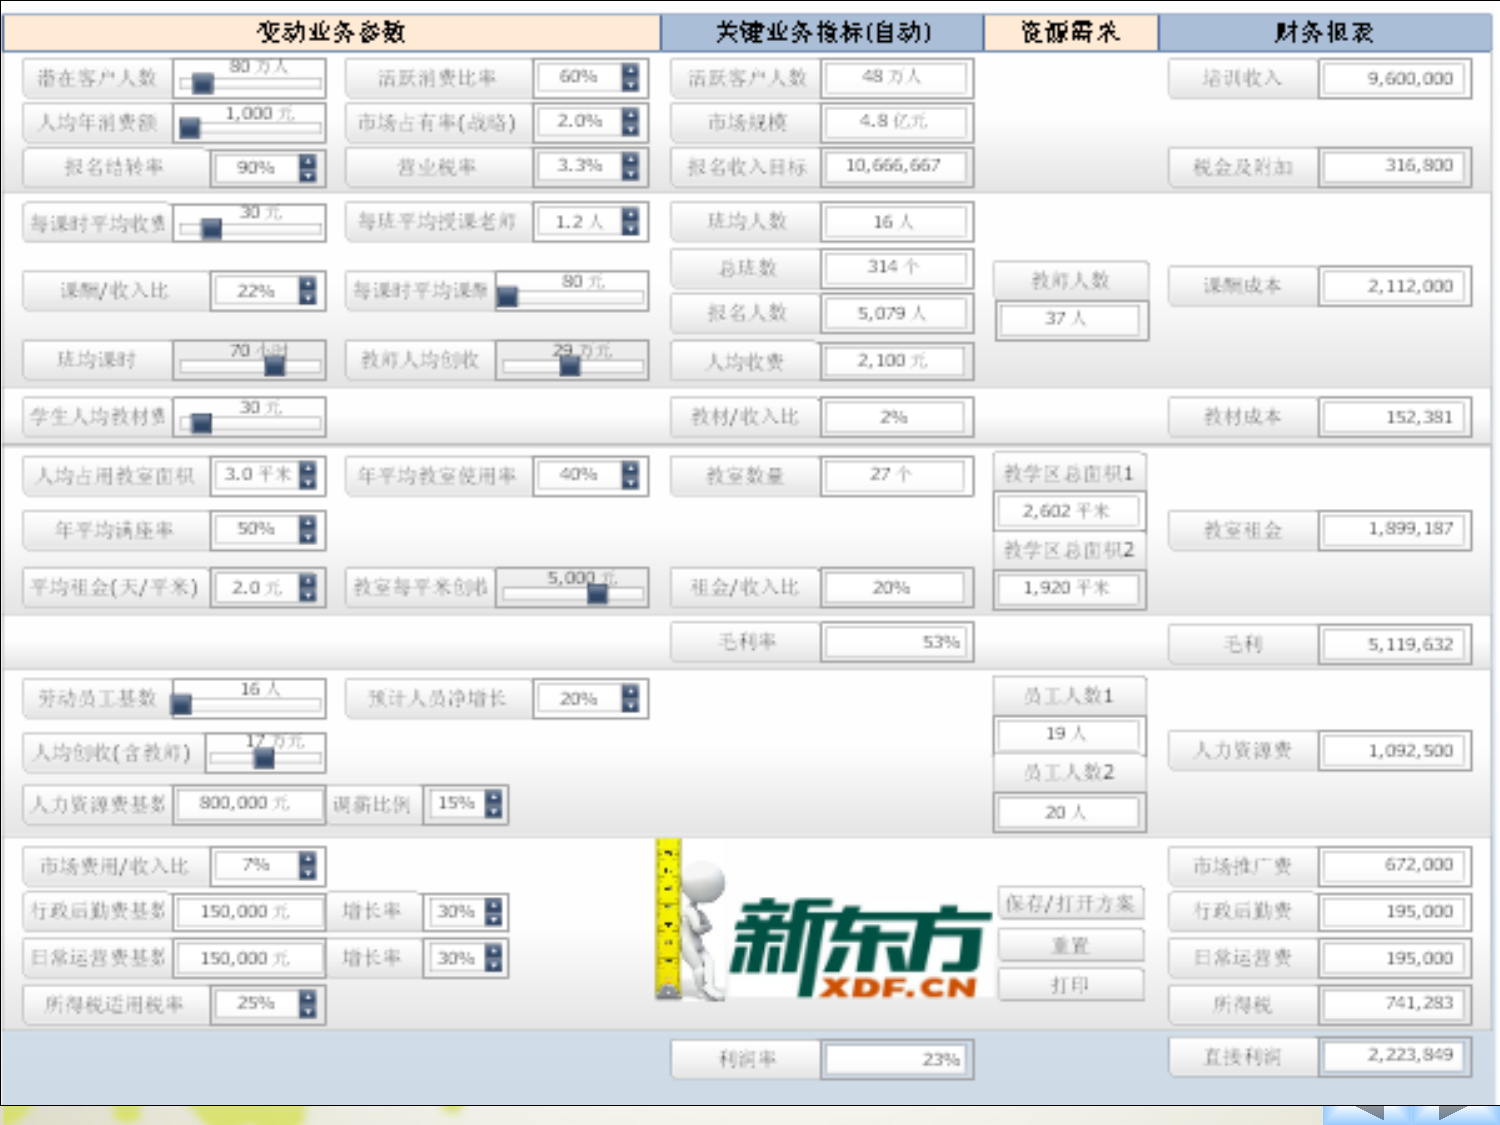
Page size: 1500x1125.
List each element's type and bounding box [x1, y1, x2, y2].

picture [0, 1106, 1323, 1125]
text_box [1412, 1106, 1500, 1125]
text_box [1323, 1106, 1412, 1125]
picture [1, 1, 1500, 1105]
